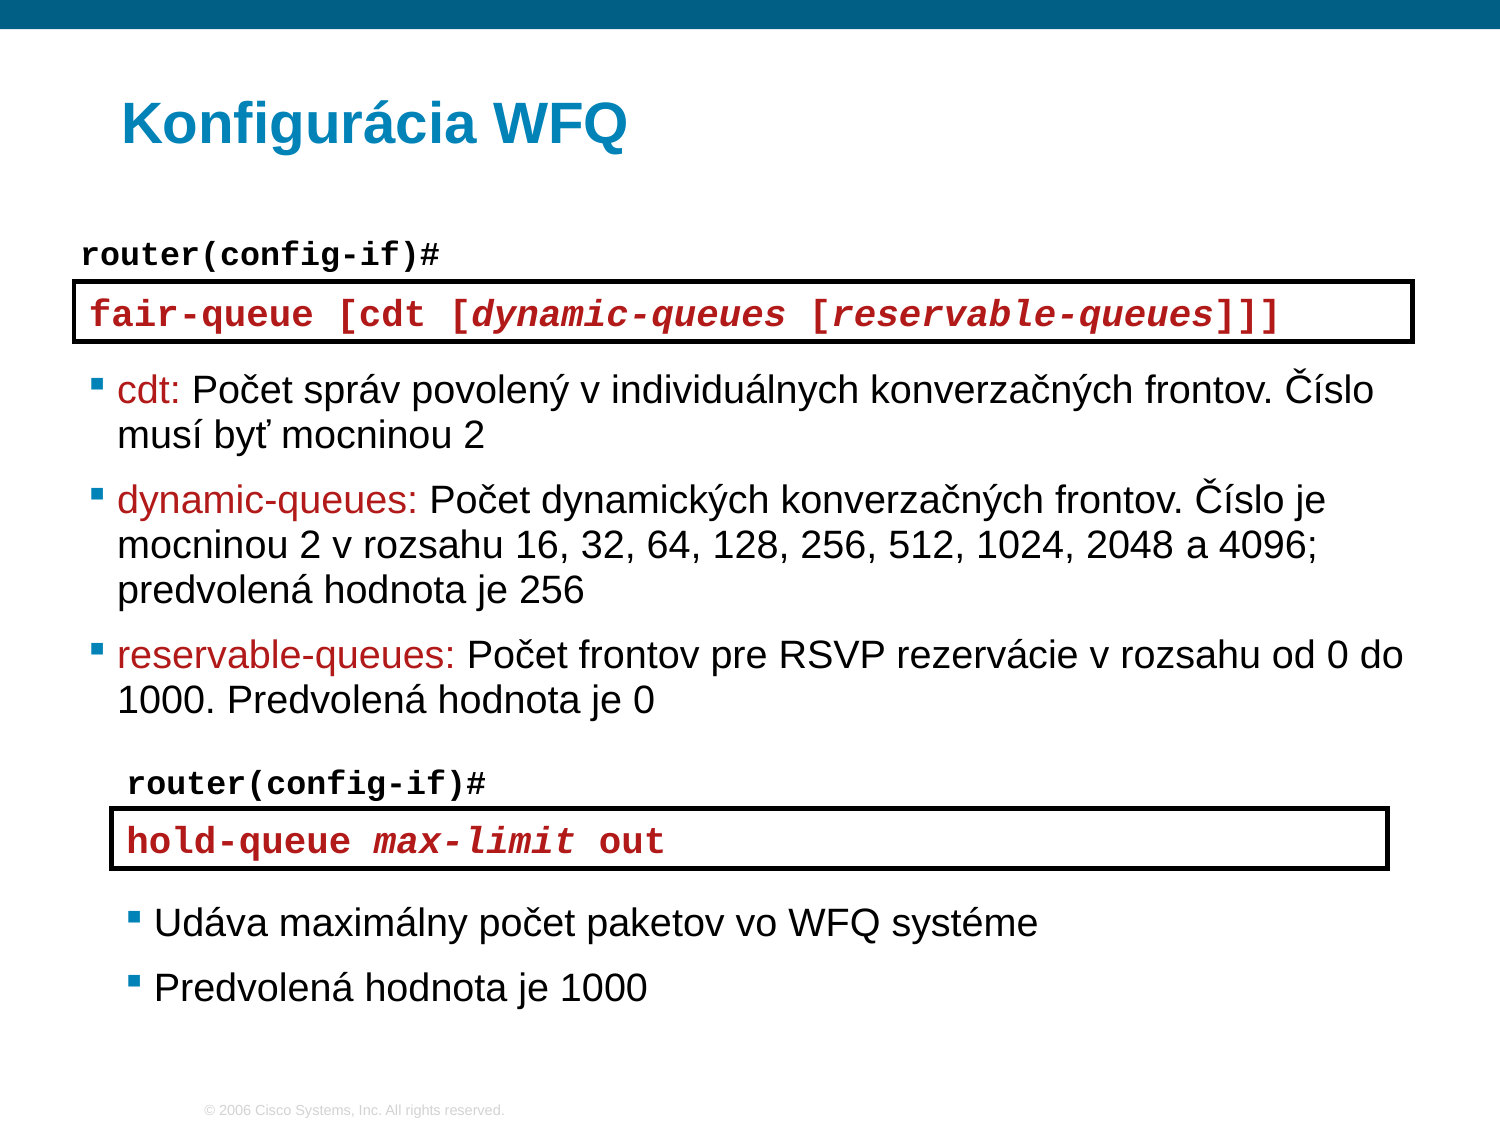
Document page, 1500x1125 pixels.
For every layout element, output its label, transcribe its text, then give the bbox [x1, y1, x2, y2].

text_box router(config-if)# [65, 224, 613, 280]
list cdt: Počet správ povolený v individuálnych konverzačných frontov. Číslo musí byť mocninou 2 dynamic-queues: Počet dynamických konverzačných frontov. Číslo je mocninou 2 v rozsahu 16, 32, 64, 128, 256, 512, 1024, 2048 a 4096; predvolená hodnota je 256 reservable-queues: Počet frontov pre RSVP rezervácie v rozsahu od 0 do 1000. Predvolená hodnota je 0 [74, 361, 1424, 741]
text_box hold-queue max-limit out [111, 808, 1388, 869]
text_box fair-queue [cdt [dynamic-queues [reservable-queues]]] [73, 281, 1413, 342]
text_box Udáva maximálny počet paketov vo WFQ systéme Predvolená hodnota je 1000 [111, 893, 1414, 1027]
text_box router(config-if)# [111, 753, 520, 809]
title Konfigurácia WFQ [107, 50, 1444, 163]
